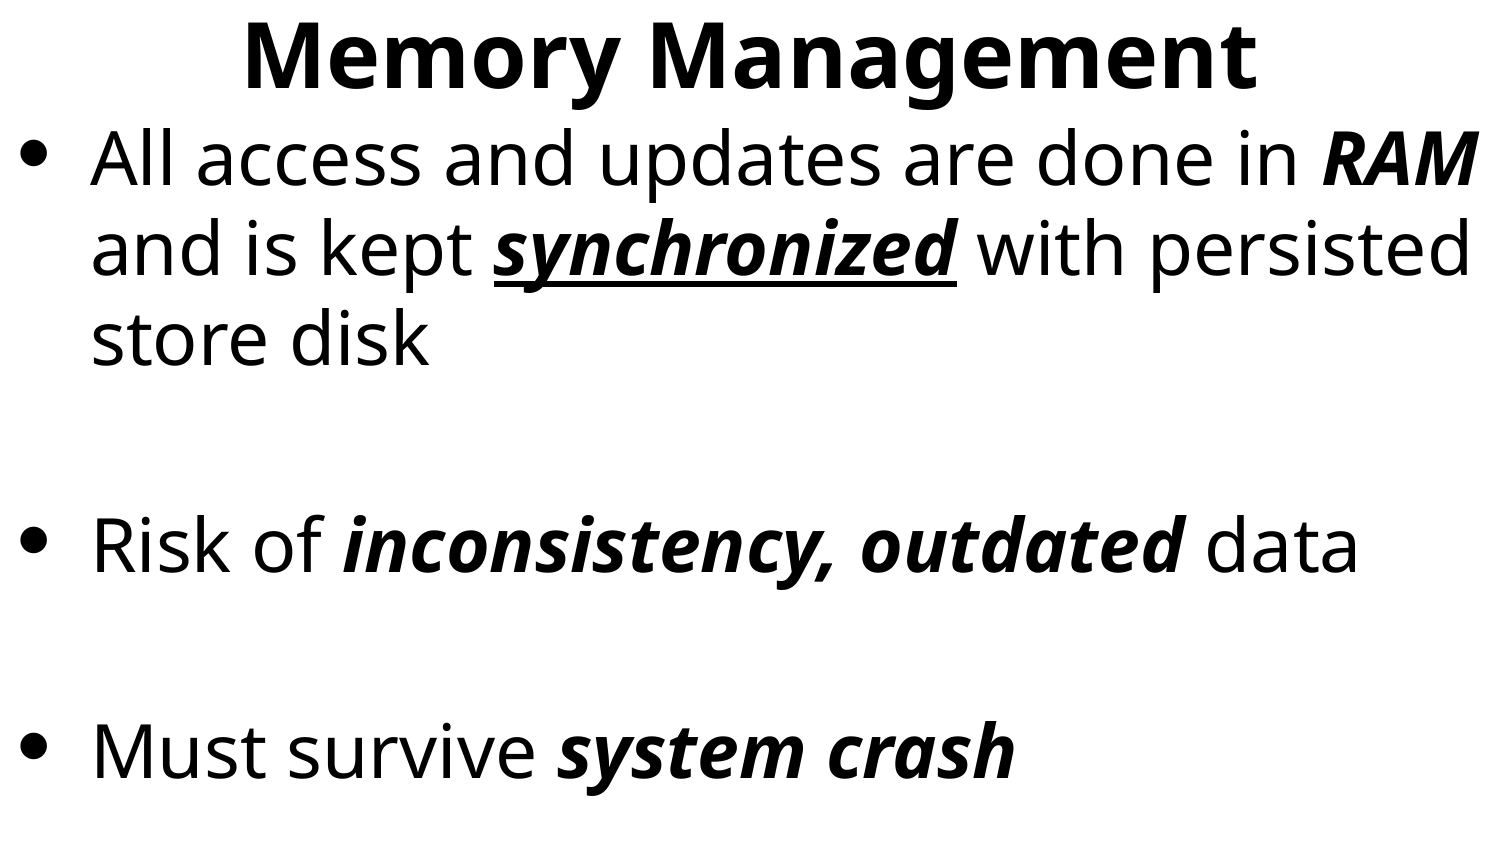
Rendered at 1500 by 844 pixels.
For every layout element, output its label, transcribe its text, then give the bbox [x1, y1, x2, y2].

title Memory Management [0, 0, 1500, 103]
list All access and updates are done in RAM and is kept synchronized with persisted store disk Risk of inconsistency, outdated data Must survive system crash [0, 103, 1500, 844]
